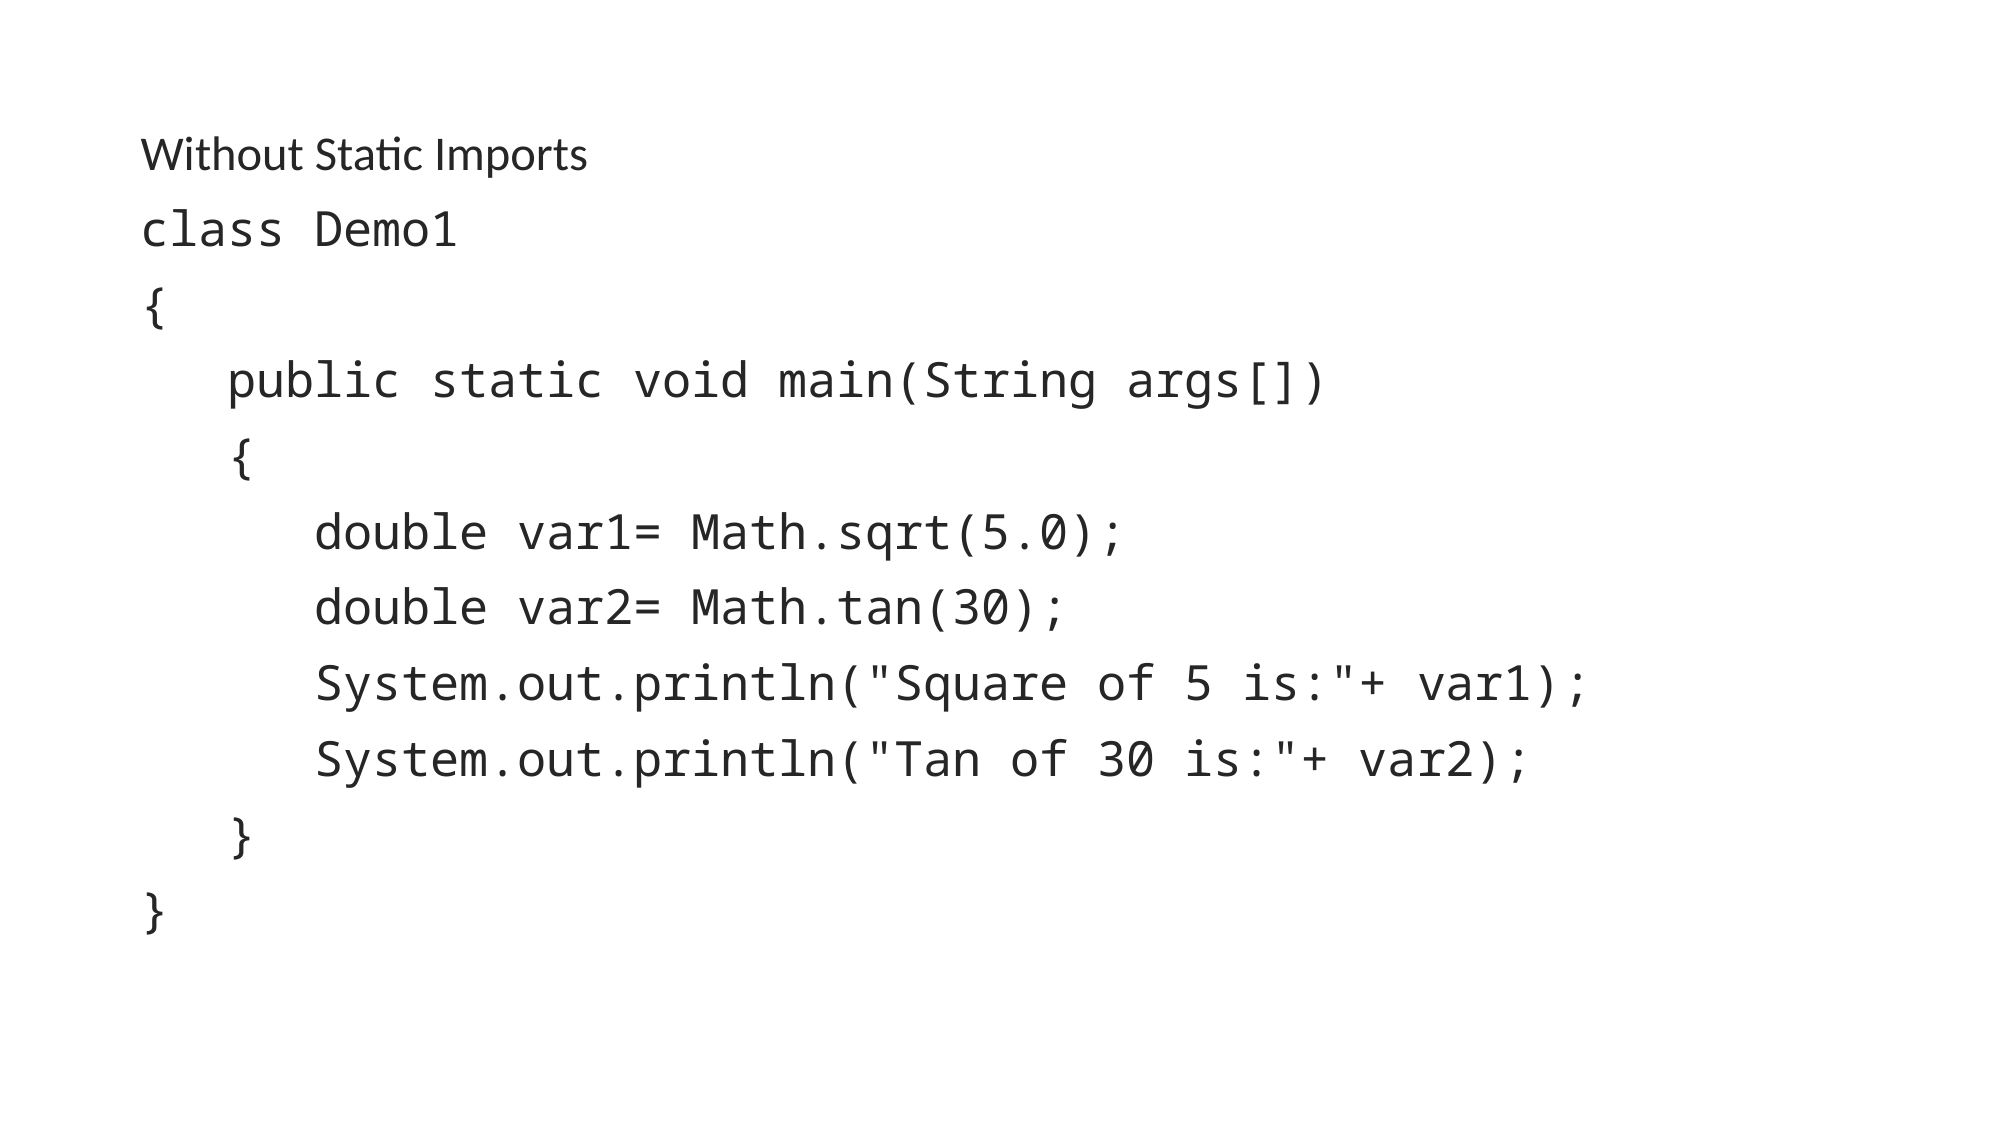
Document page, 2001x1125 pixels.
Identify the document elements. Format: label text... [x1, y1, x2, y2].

list Without Static Imports class Demo1 { public static void main(String args[]) { double var1= Math.sqrt(5.0); double var2= Math.tan(30); System.out.println("Square of 5 is:"+ var1); System.out.println("Tan of 30 is:"+ var2); } } [111, 123, 1876, 948]
